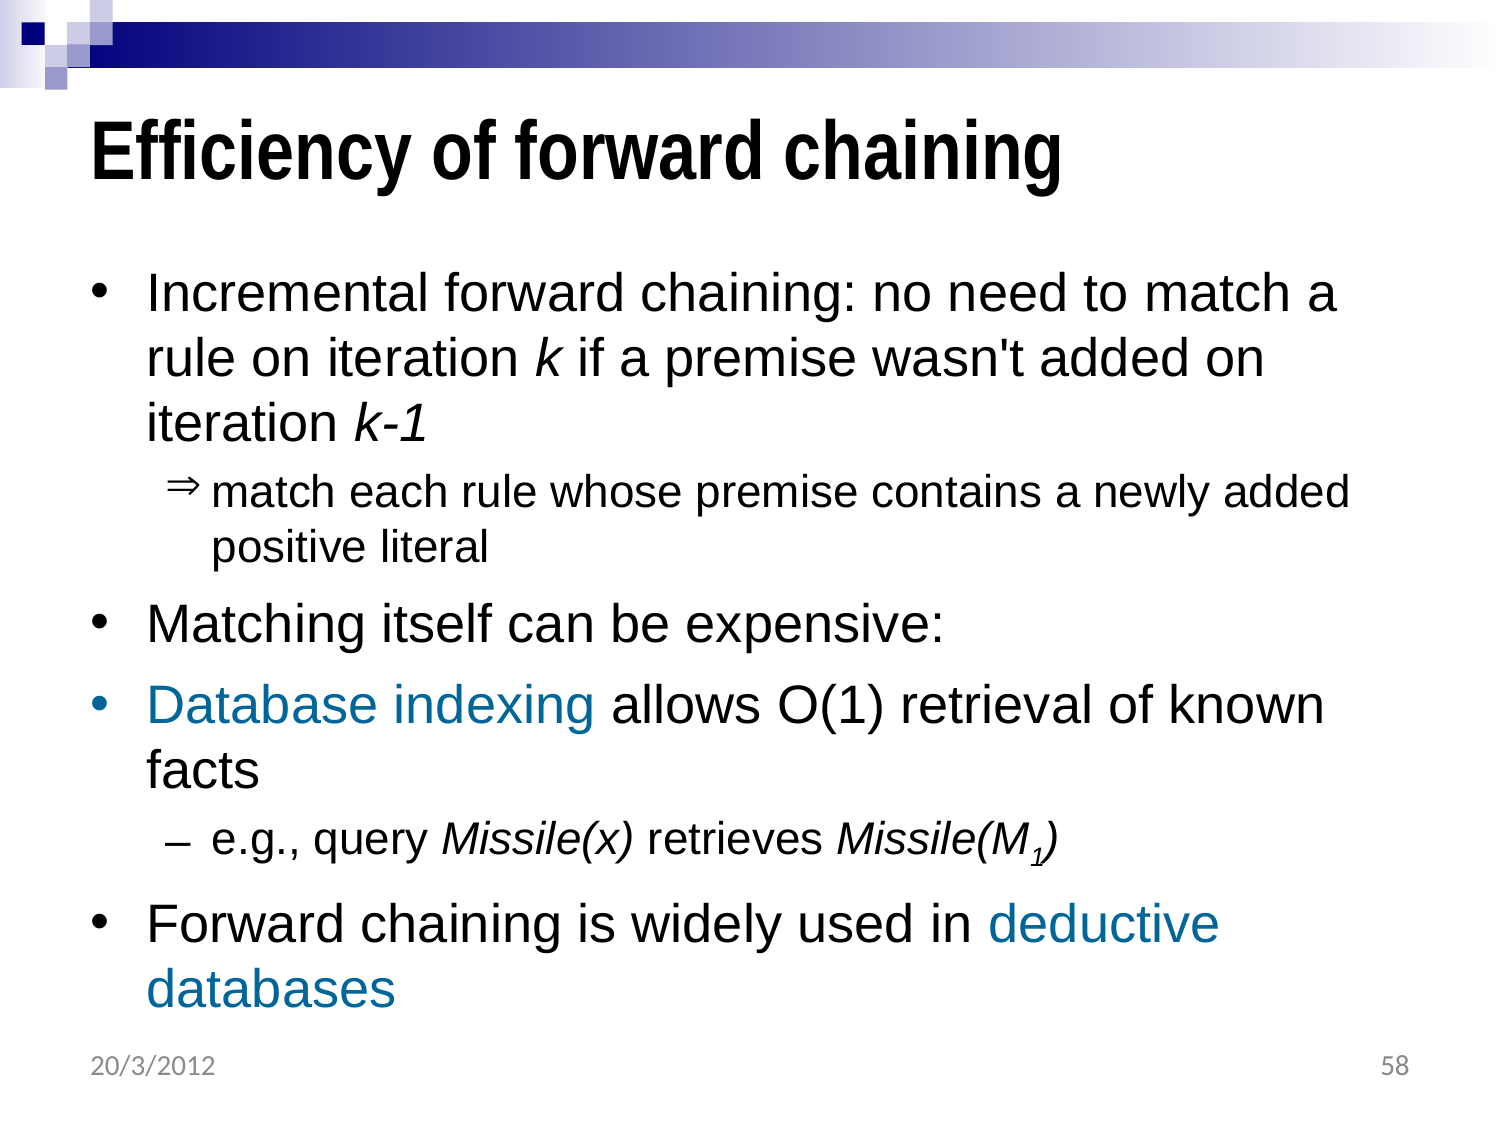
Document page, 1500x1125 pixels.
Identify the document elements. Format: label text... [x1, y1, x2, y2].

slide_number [75, 1037, 425, 1091]
title Efficiency of forward chaining [75, 67, 1425, 225]
slide_number 58 [1074, 1037, 1425, 1091]
list Incremental forward chaining: no need to match a rule on iteration k if a premise wasn't added on iteration k-1 match each rule whose premise contains a newly added positive literal Matching itself can be expensive: Database indexing allows O(1) retrieval of known facts e.g., query Missile(x) retrieves Missile(M1) Forward chaining is widely used in deductive databases [75, 249, 1425, 1013]
